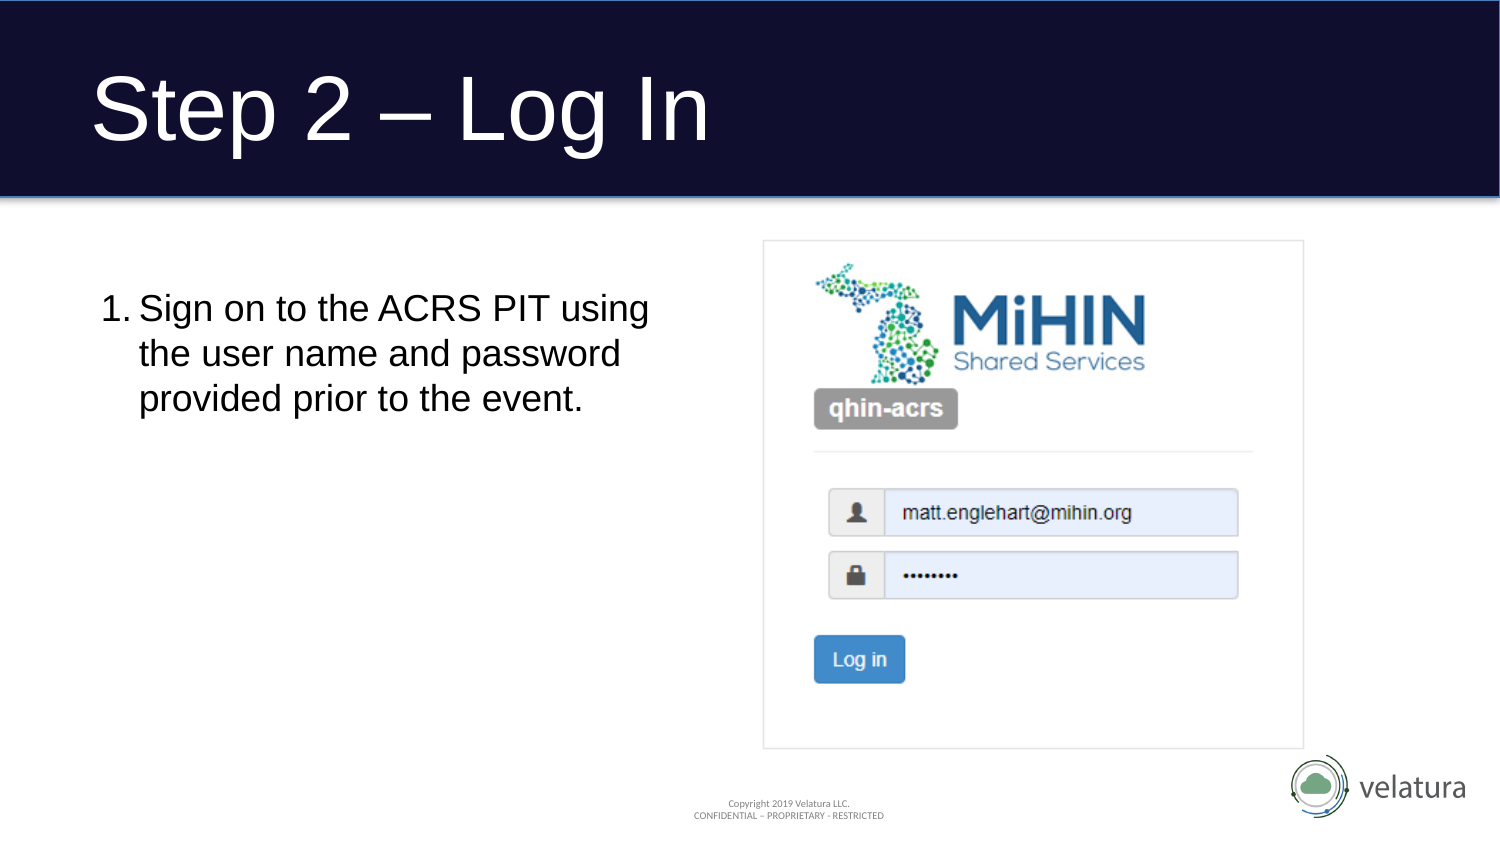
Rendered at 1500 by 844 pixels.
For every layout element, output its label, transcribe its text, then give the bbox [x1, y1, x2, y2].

title Step 2 – Log In [75, 33, 1425, 175]
picture [753, 230, 1467, 818]
list Sign on to the ACRS PIT using the user name and password provided prior to the event. [85, 276, 726, 434]
text_box Copyright 2019 Velatura LLC. CONFIDENTIAL – PROPRIETARY - RESTRICTED [666, 789, 913, 830]
